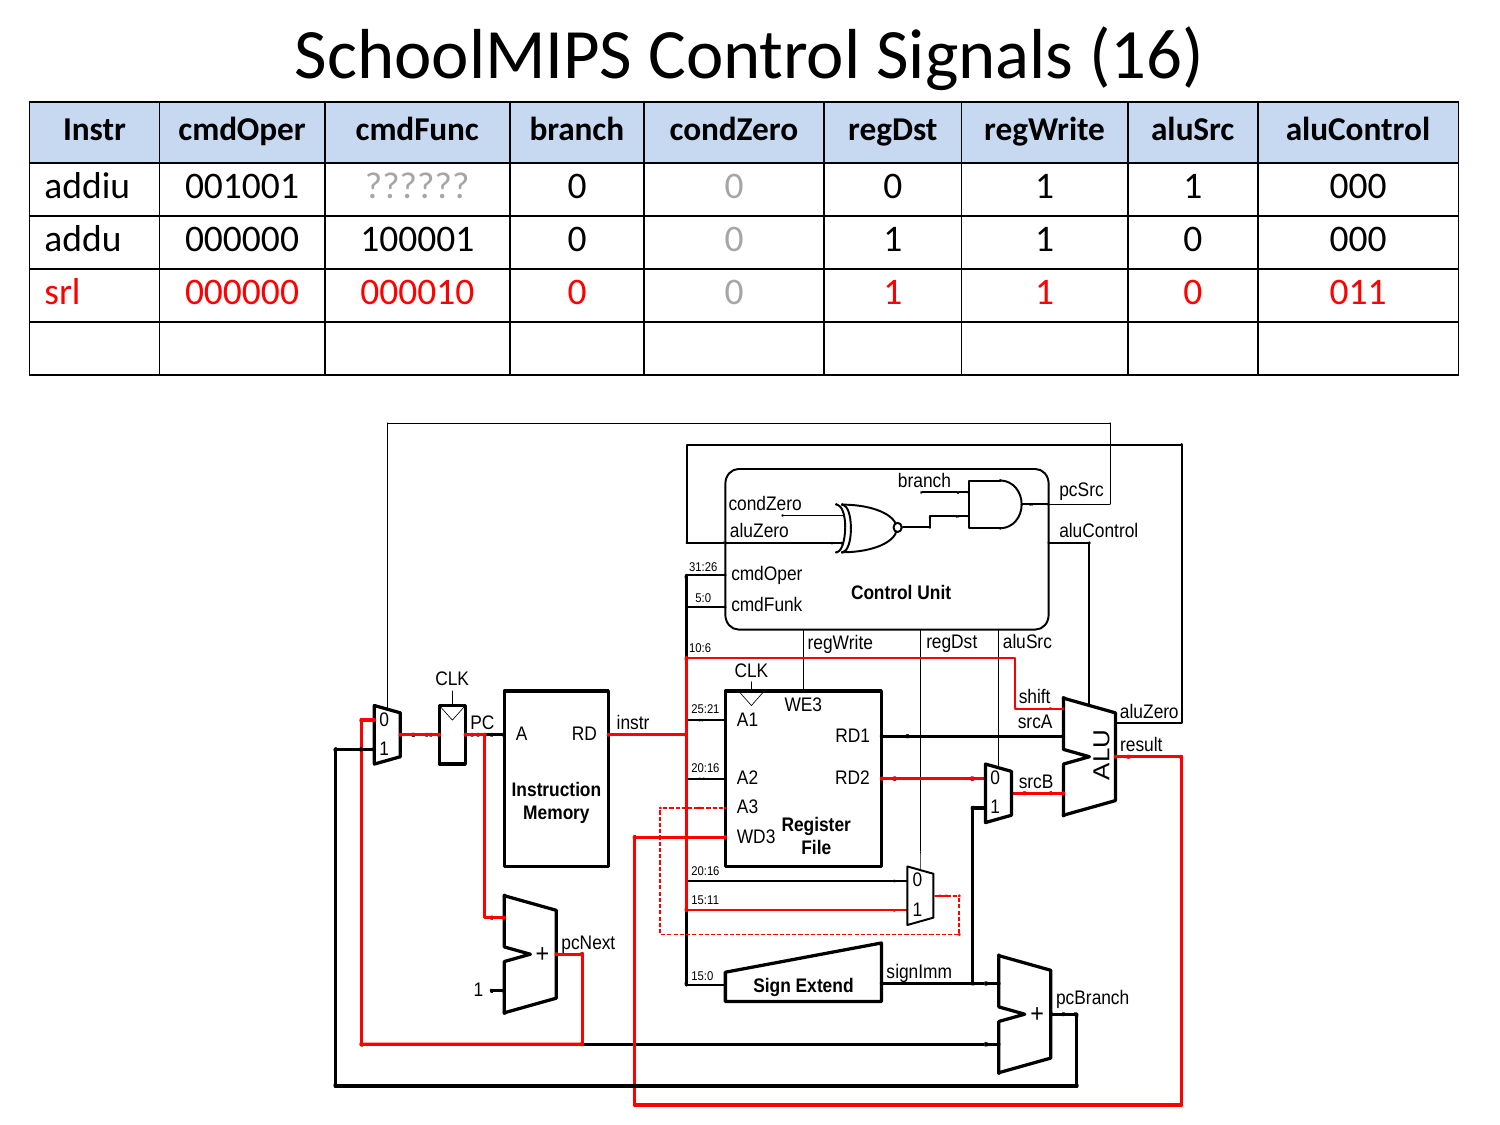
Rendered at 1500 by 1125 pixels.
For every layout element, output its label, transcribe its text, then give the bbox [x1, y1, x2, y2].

table_cell 0 [511, 270, 643, 321]
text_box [312, 404, 1200, 1125]
table_header aluSrc [1129, 103, 1257, 162]
table_cell 1 [962, 270, 1127, 321]
table_cell 000 [1259, 164, 1458, 215]
table_cell 0 [645, 164, 823, 215]
table_cell 1 [825, 217, 961, 268]
title SchoolMIPS Control Signals (16) [0, 9, 1500, 90]
table_cell [962, 323, 1127, 374]
table_header branch [511, 103, 643, 162]
table_cell 0 [825, 164, 961, 215]
table_cell [326, 323, 509, 374]
table_cell [1129, 323, 1257, 374]
table_header aluControl [1259, 103, 1458, 162]
table_cell 001001 [160, 164, 324, 215]
table_cell 1 [962, 217, 1127, 268]
table_cell [825, 323, 961, 374]
table_header Instr [30, 103, 159, 162]
table_cell 0 [511, 164, 643, 215]
table_cell addu [30, 217, 159, 268]
table_cell 000010 [326, 270, 509, 321]
table_cell 0 [1129, 270, 1257, 321]
table_header regDst [825, 103, 961, 162]
table_cell ?????? [326, 164, 509, 215]
table_cell 1 [825, 270, 961, 321]
table_header regWrite [962, 103, 1127, 162]
table_header cmdFunc [326, 103, 509, 162]
table_cell 000000 [160, 217, 324, 268]
table_cell srl [30, 270, 159, 321]
table_cell 011 [1259, 270, 1458, 321]
table_cell 1 [962, 164, 1127, 215]
table_cell 0 [645, 270, 823, 321]
table_cell 000 [1259, 217, 1458, 268]
table_cell 0 [1129, 217, 1257, 268]
table_cell [30, 323, 159, 374]
table_cell 1 [1129, 164, 1257, 215]
table_header cmdOper [160, 103, 324, 162]
table_header condZero [645, 103, 823, 162]
table_cell 100001 [326, 217, 509, 268]
table_cell [645, 323, 823, 374]
table_cell [1259, 323, 1458, 374]
table_cell addiu [30, 164, 159, 215]
table_cell [160, 323, 324, 374]
table_cell 0 [645, 217, 823, 268]
table_cell 000000 [160, 270, 324, 321]
table_cell 0 [511, 217, 643, 268]
table_cell [511, 323, 643, 374]
